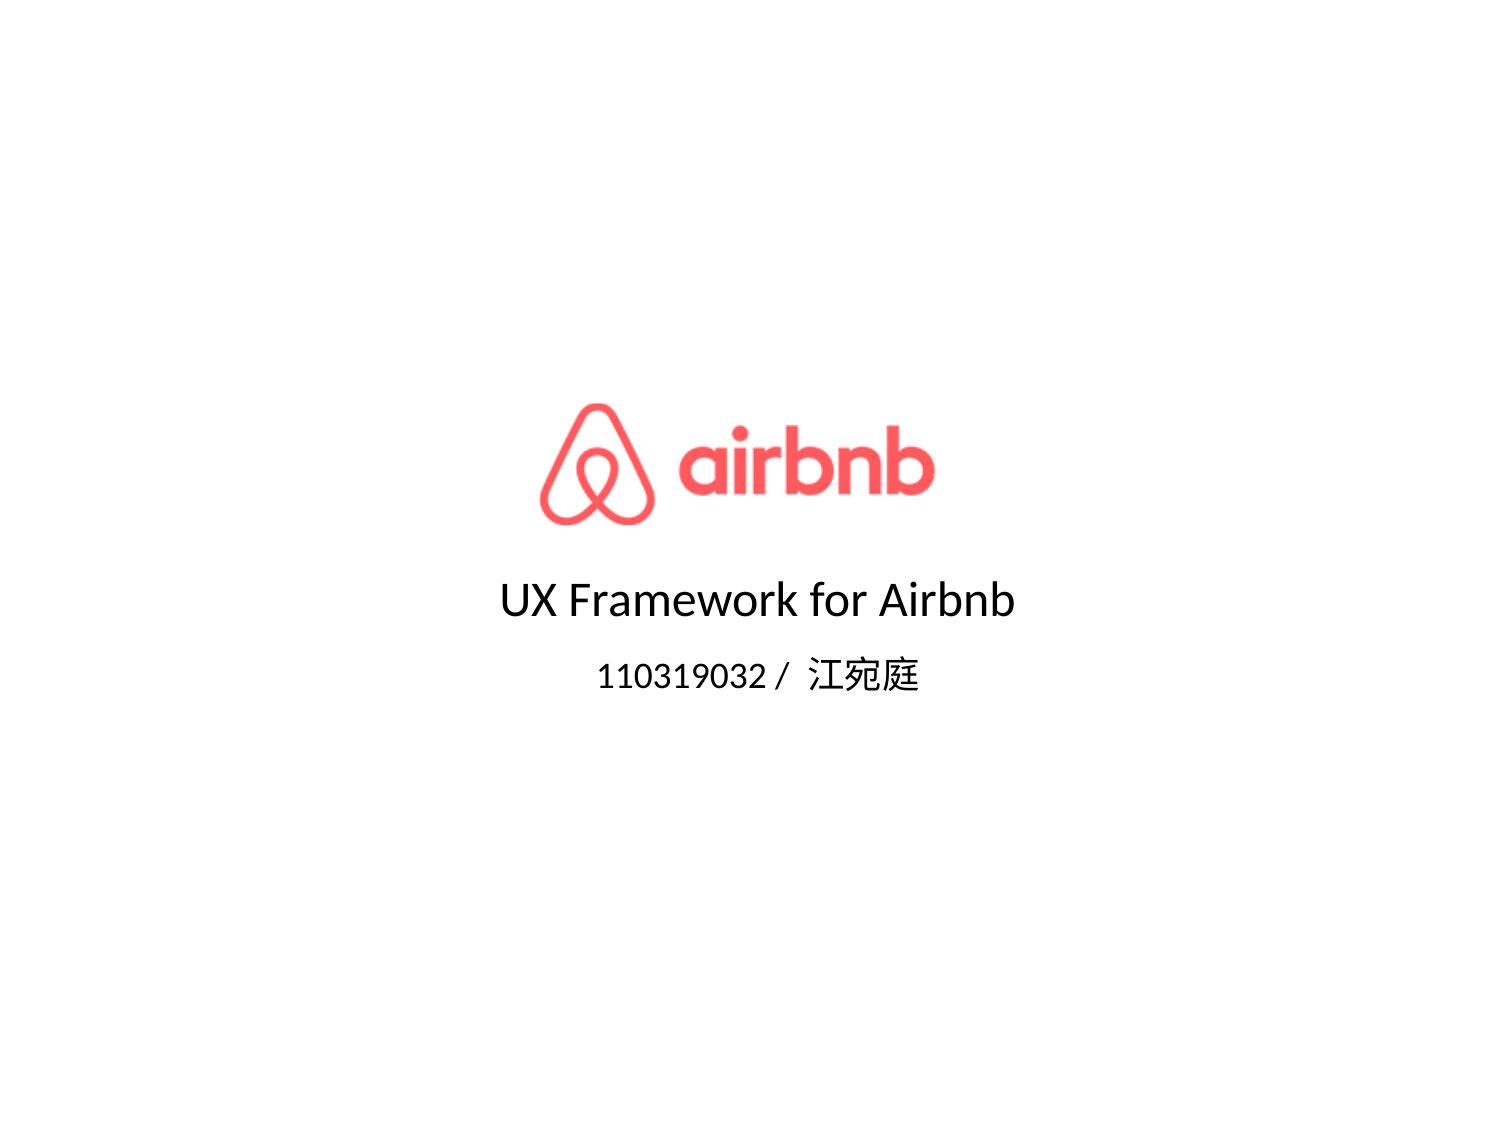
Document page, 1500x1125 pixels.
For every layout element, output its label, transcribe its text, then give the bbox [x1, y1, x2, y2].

text_box UX Framework for Airbnb [484, 559, 1031, 634]
text_box 110319032 / 江宛庭 [581, 643, 935, 704]
picture [508, 310, 967, 618]
